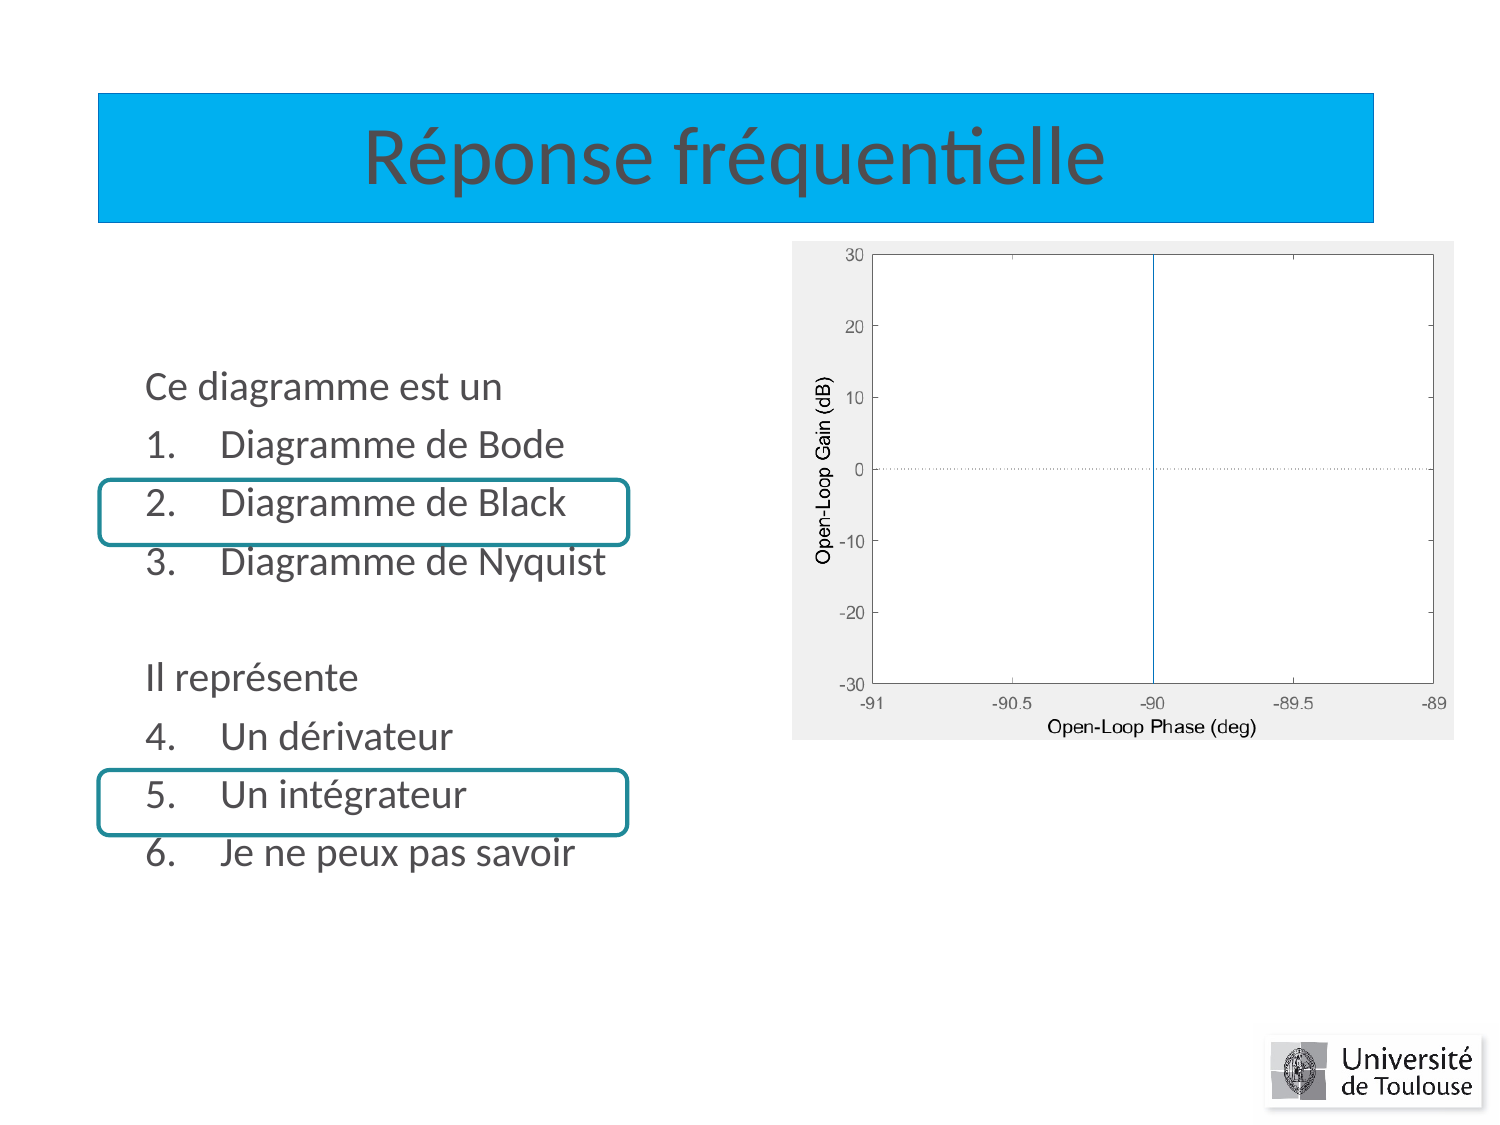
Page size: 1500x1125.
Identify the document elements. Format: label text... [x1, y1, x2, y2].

text_box [97, 477, 130, 548]
picture [1253, 1023, 1499, 1125]
list Ce diagramme est un Diagramme de Bode Diagramme de Black Diagramme de Nyquist Il représente Un dérivateur Un intégrateur Je ne peux pas savoir [130, 351, 1454, 1027]
picture [791, 241, 1454, 740]
text_box Réponse fréquentielle [98, 93, 1374, 223]
text_box [96, 767, 630, 838]
